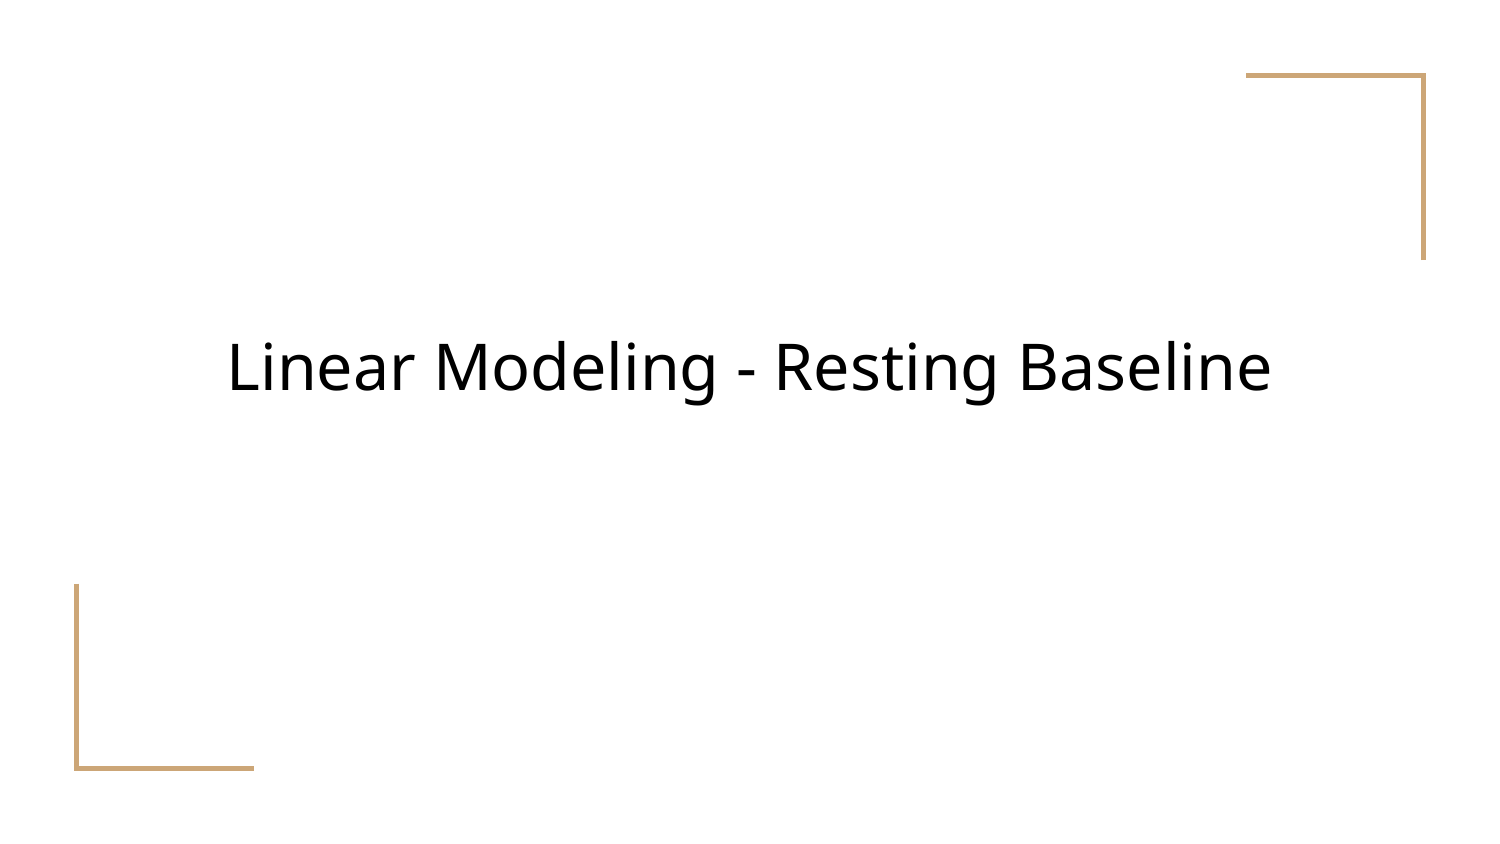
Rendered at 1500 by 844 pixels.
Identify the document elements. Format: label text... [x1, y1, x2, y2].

title Linear Modeling - Resting Baseline [126, 239, 1374, 491]
